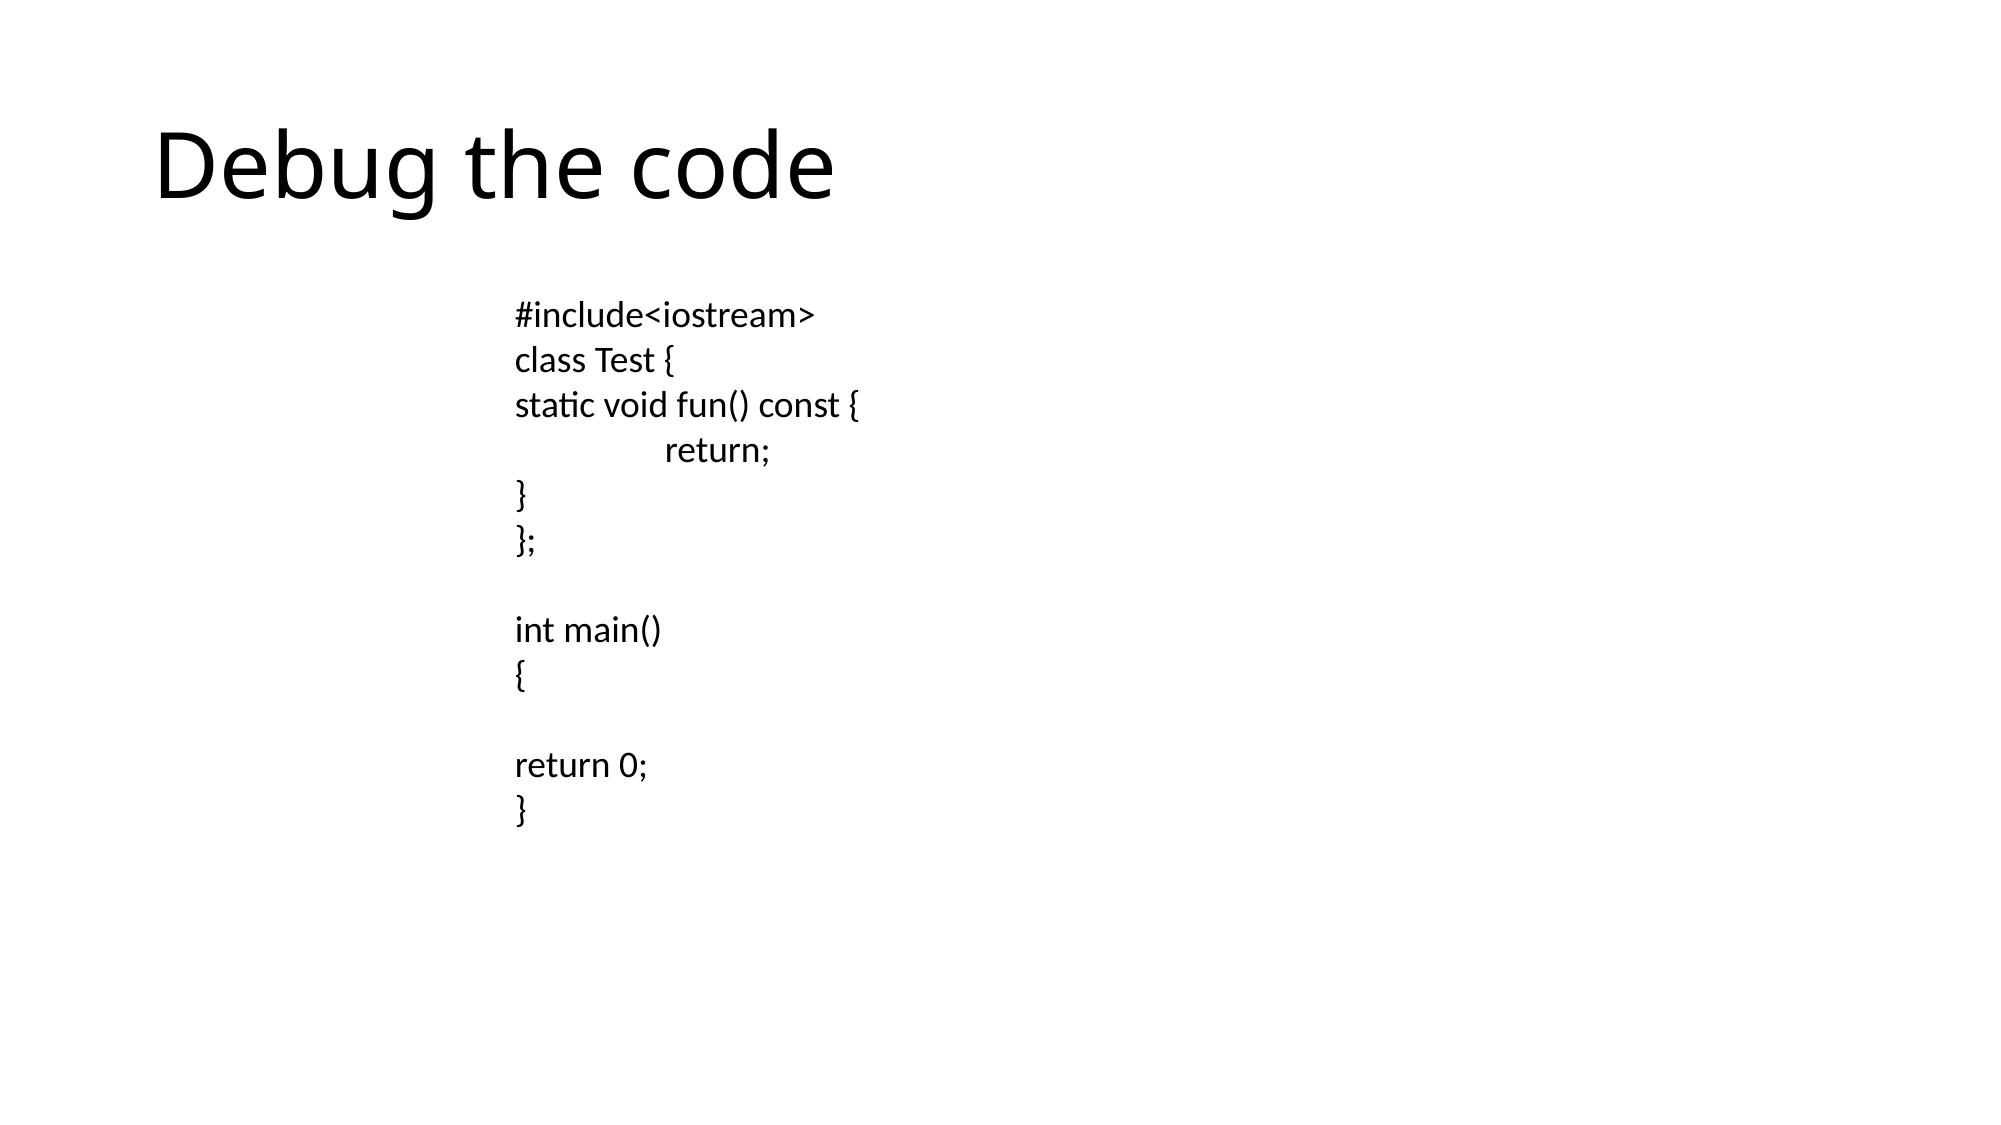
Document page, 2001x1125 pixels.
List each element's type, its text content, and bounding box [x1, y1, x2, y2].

title Debug the code [137, 59, 1863, 278]
text_box #include<iostream> class Test { static void fun() const { return; } }; int main() { return 0; } [500, 282, 1500, 837]
